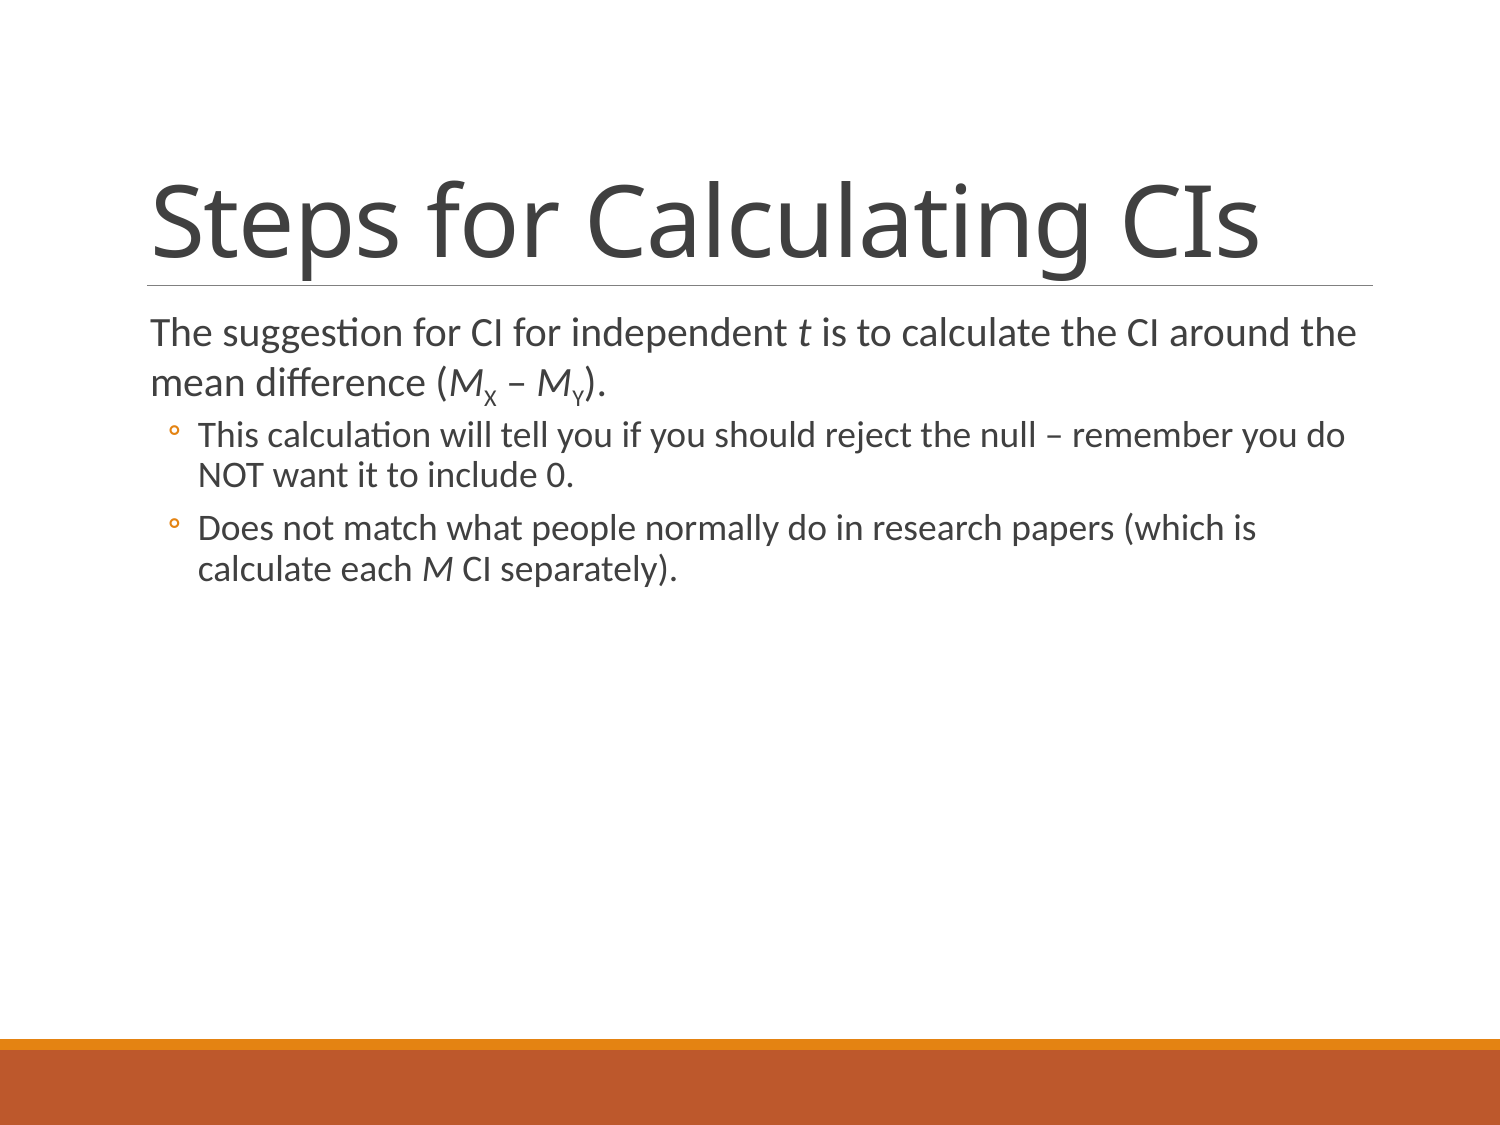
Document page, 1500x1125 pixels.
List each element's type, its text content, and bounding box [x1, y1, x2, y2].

title Steps for Calculating CIs [135, 47, 1373, 285]
list The suggestion for CI for independent t is to calculate the CI around the mean difference (MX – MY). This calculation will tell you if you should reject the null – remember you do NOT want it to include 0. Does not match what people normally do in research papers (which is calculate each M CI separately). [135, 302, 1373, 963]
